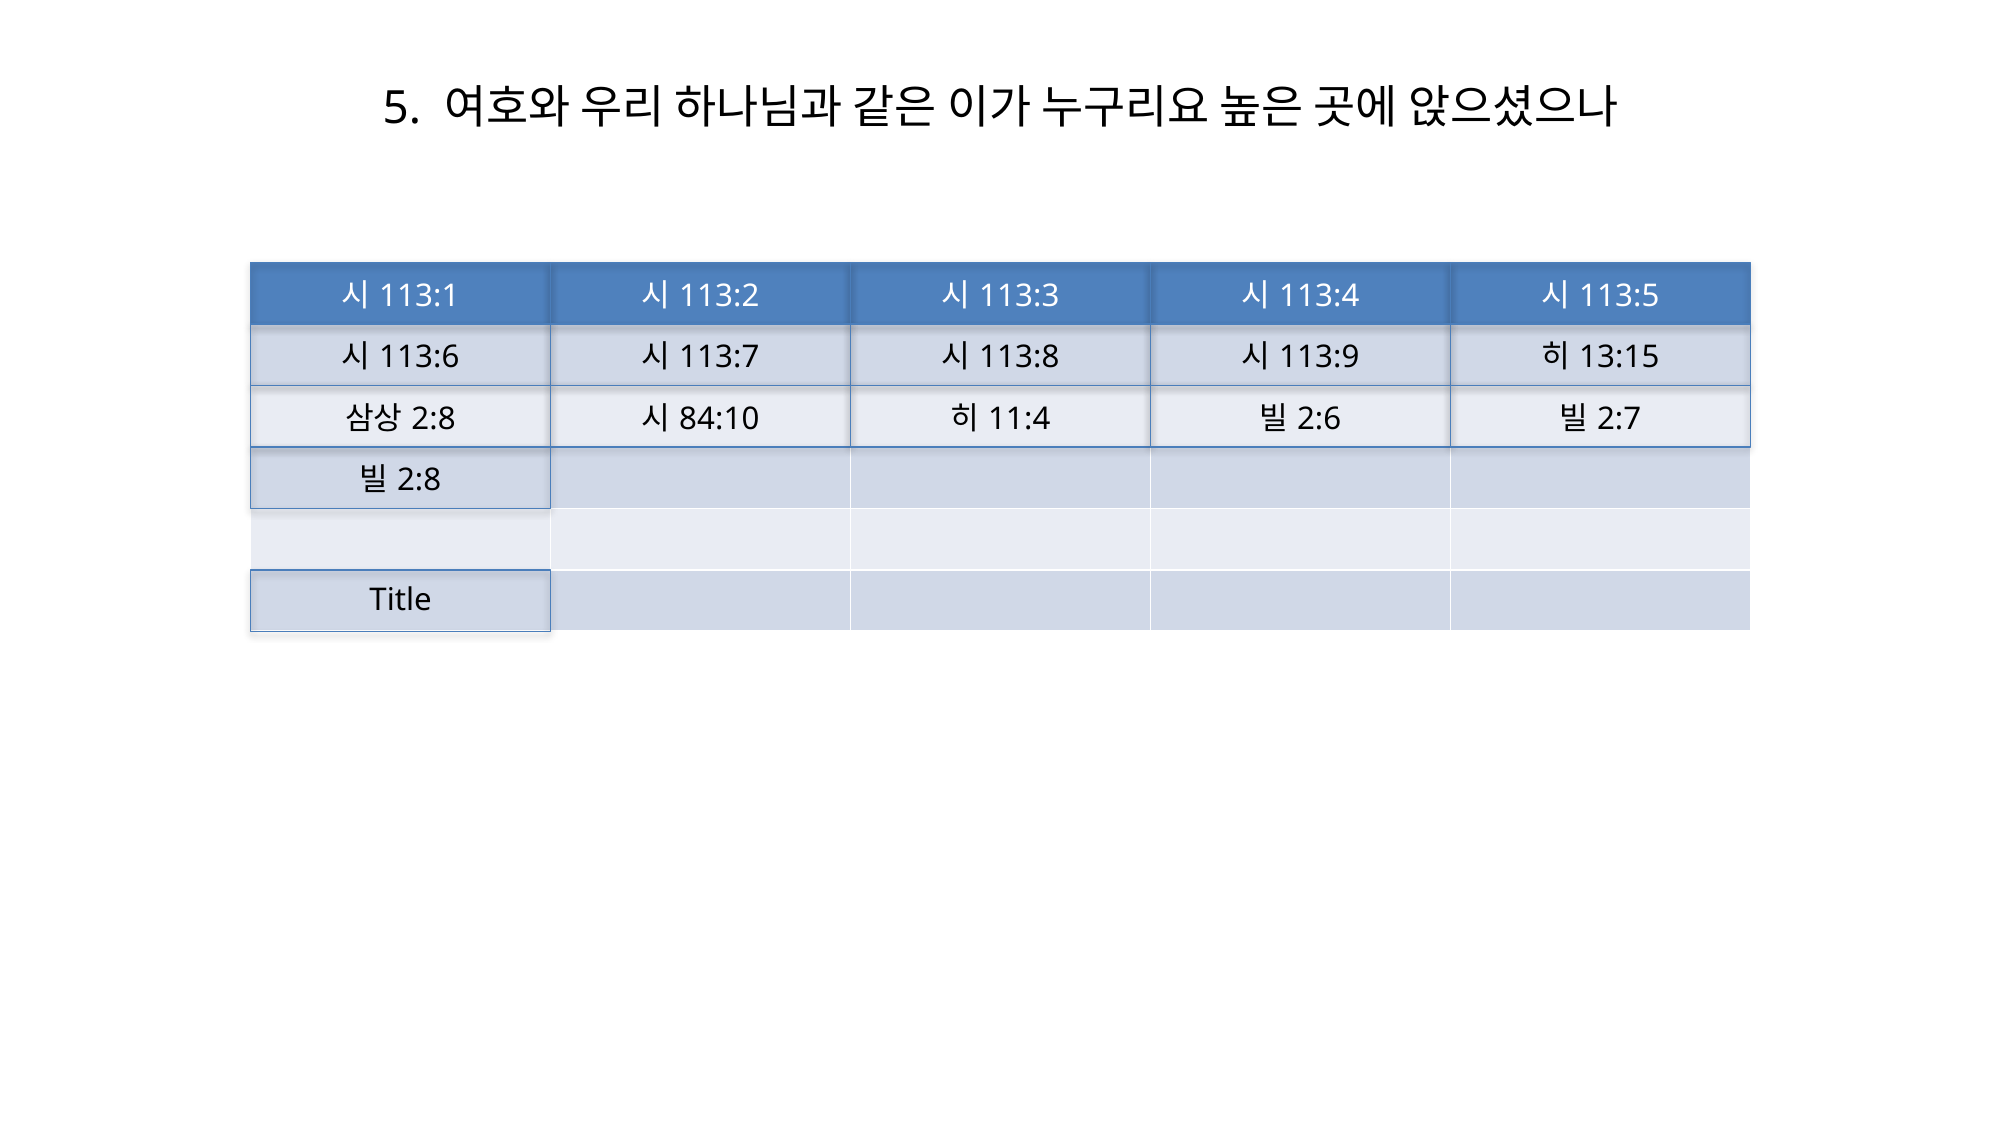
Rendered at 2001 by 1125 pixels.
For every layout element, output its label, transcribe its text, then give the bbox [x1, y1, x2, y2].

text_box [850, 262, 1148, 322]
table_cell [851, 456, 1150, 508]
text_box [1150, 262, 1448, 322]
text_box [850, 323, 1149, 383]
text_box 5. 여호와 우리 하나님과 같은 이가 누구리요 높은 곳에 앉으셨으나 [367, 64, 1634, 140]
text_box [1450, 262, 1751, 323]
text_box [250, 446, 551, 509]
text_box [550, 323, 849, 383]
table_cell [551, 509, 850, 569]
table_cell [1451, 571, 1750, 630]
text_box [550, 385, 848, 448]
text_box [1150, 385, 1448, 448]
text_box [1150, 323, 1449, 383]
table_cell [251, 517, 550, 569]
text_box [1450, 323, 1751, 384]
text_box [250, 262, 548, 323]
text_box [250, 569, 551, 632]
table_cell [1451, 455, 1750, 508]
table_cell [556, 456, 850, 508]
table_cell [1151, 571, 1450, 630]
text_box [250, 323, 549, 384]
text_box [250, 385, 548, 446]
table_cell [1151, 456, 1450, 508]
table_cell [553, 571, 850, 630]
text_box [1450, 385, 1751, 448]
text_box [550, 262, 848, 322]
table_cell [1451, 509, 1750, 569]
table_cell [1151, 509, 1450, 569]
table_cell [851, 509, 1150, 569]
text_box [850, 385, 1148, 448]
table_cell [851, 571, 1150, 630]
